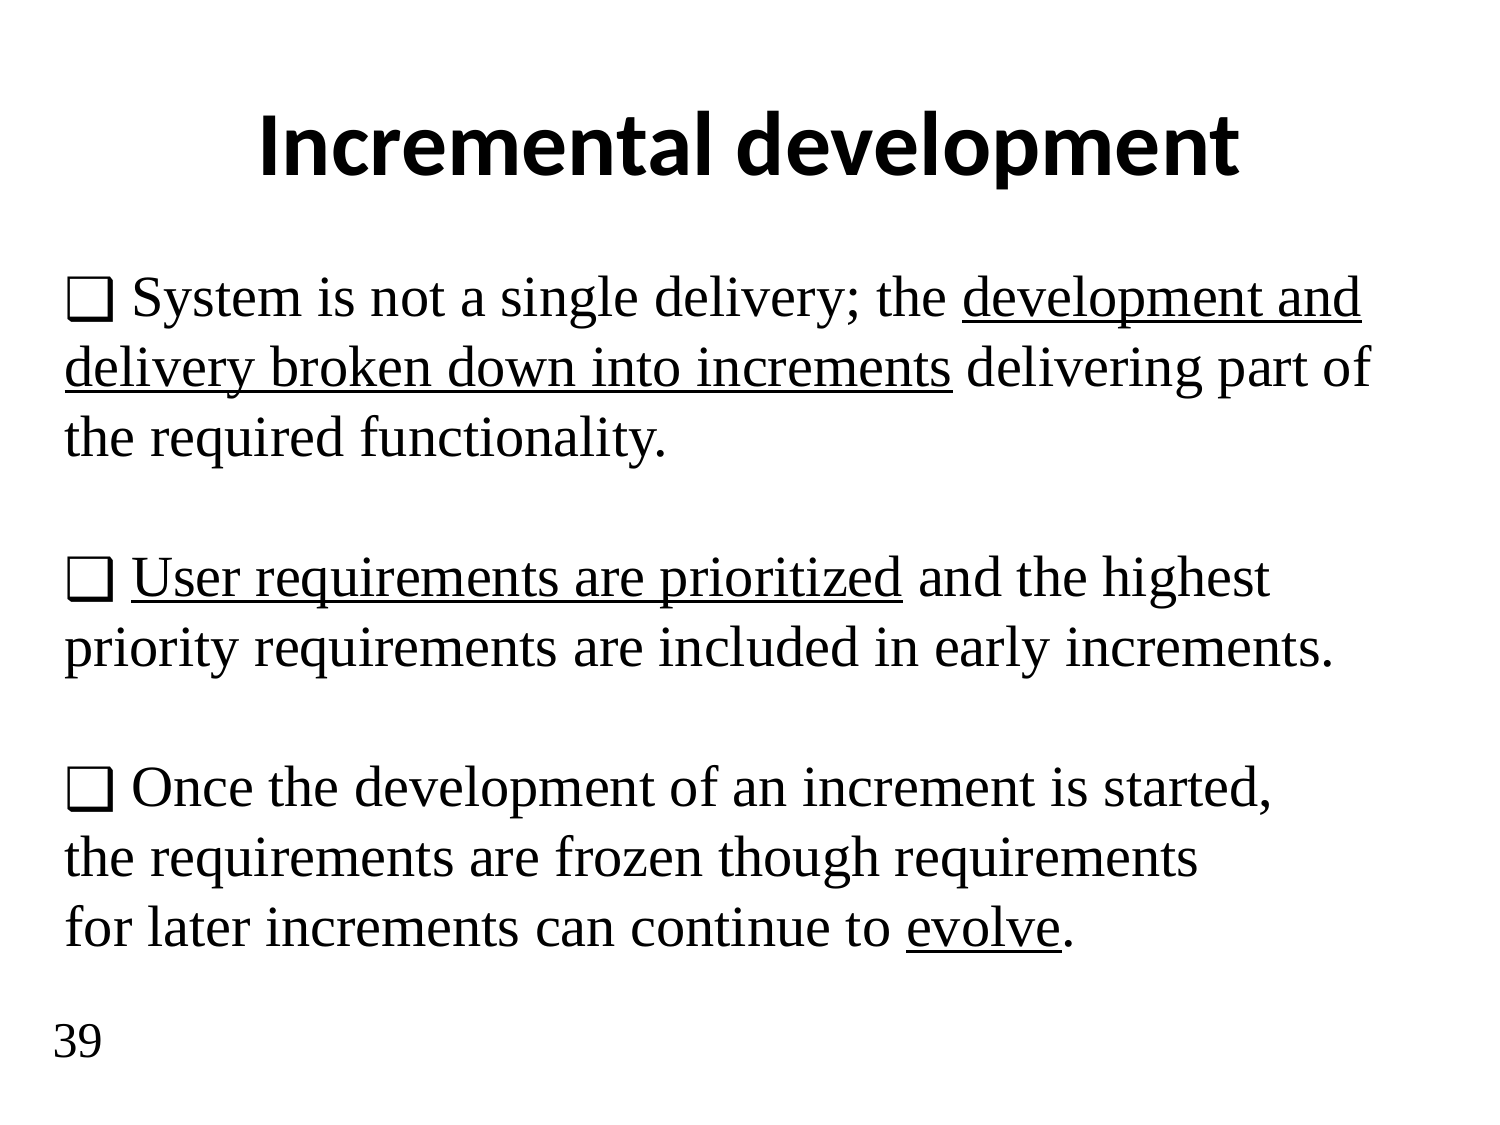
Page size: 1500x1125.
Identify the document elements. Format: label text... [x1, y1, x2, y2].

title Incremental development [75, 45, 1425, 233]
text_box System is not a single delivery; the development and delivery broken down into increments delivering part of the required functionality. User requirements are prioritized and the highest priority requirements are included in early increments. Once the development of an increment is started, the requirements are frozen though requirements for later increments can continue to evolve. [49, 250, 1445, 1001]
